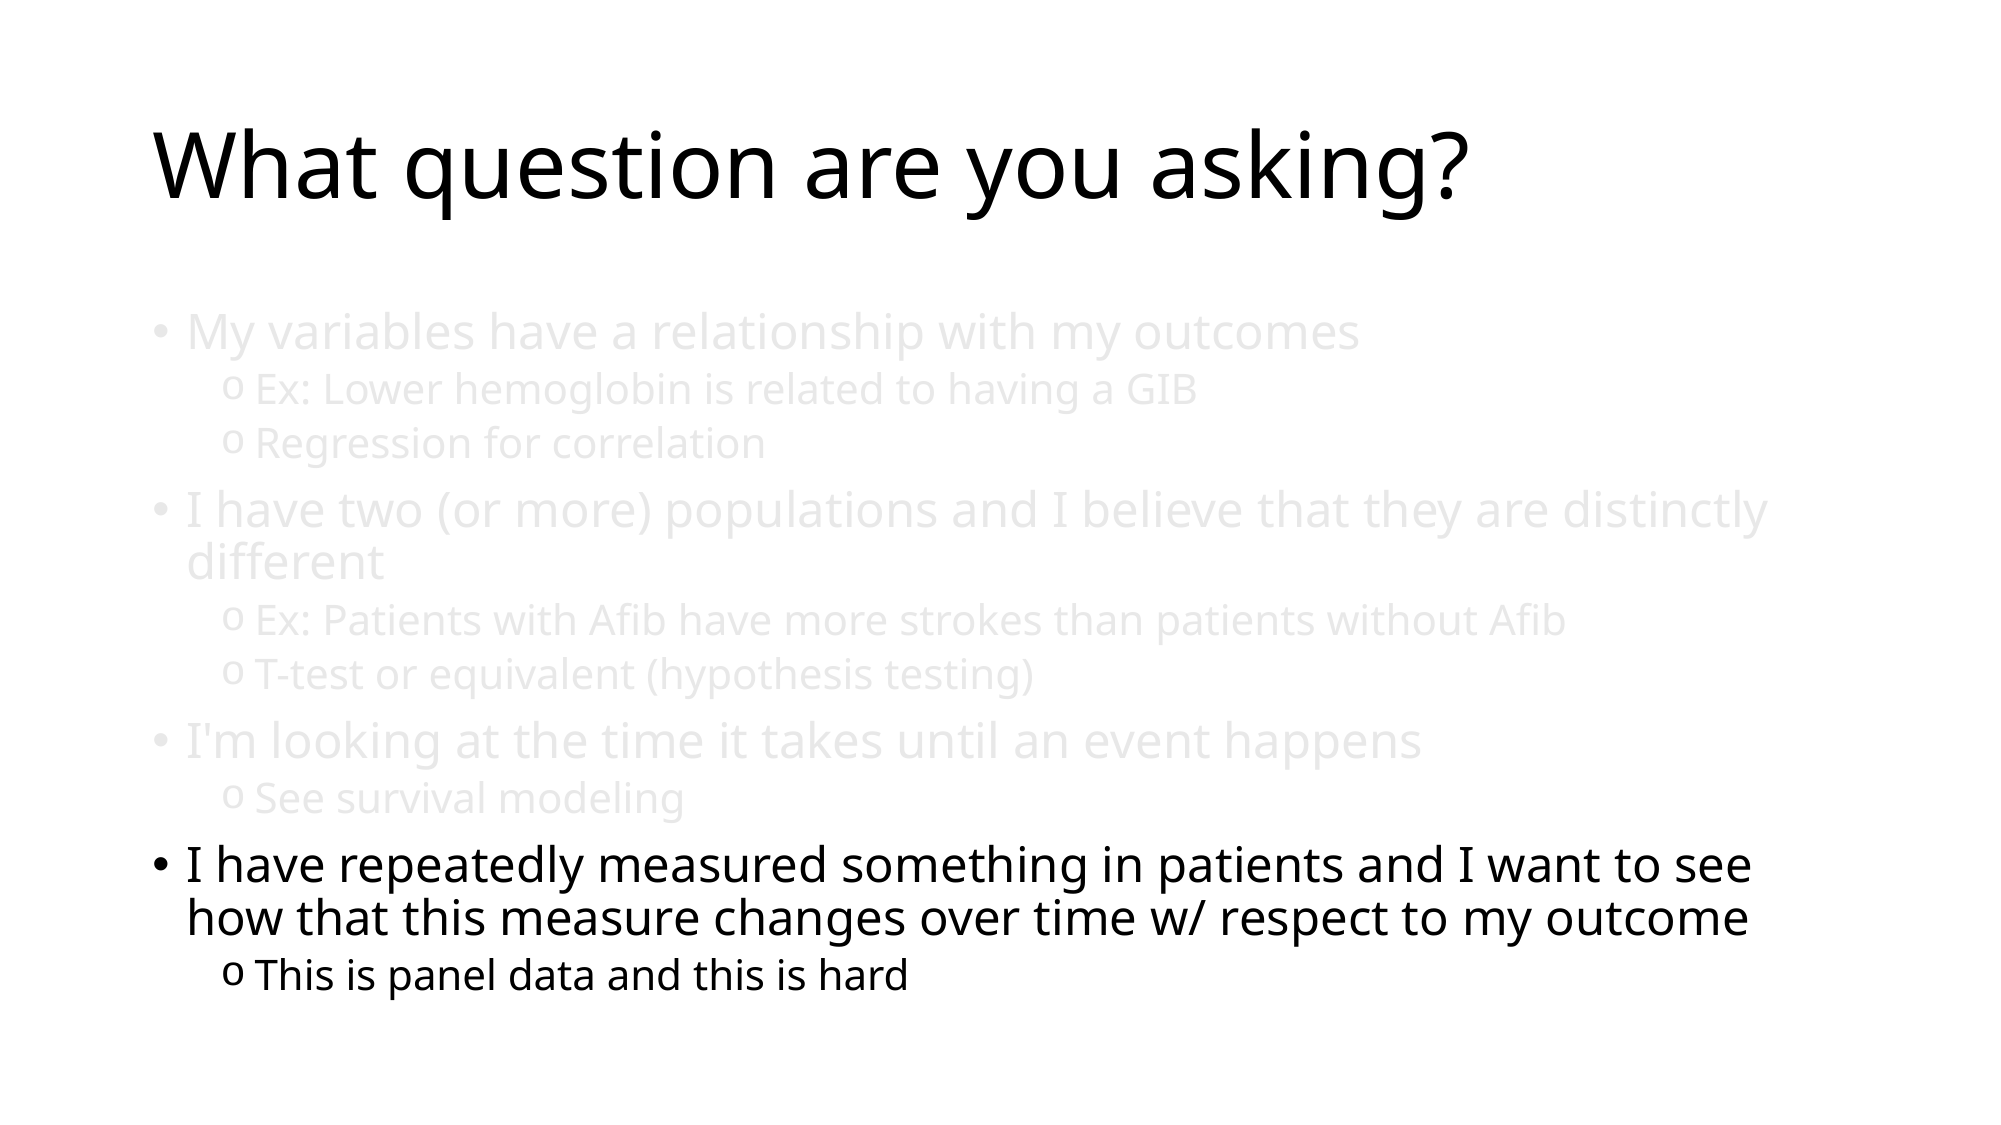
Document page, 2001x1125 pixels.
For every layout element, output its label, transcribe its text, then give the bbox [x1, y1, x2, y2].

list My variables have a relationship with my outcomes Ex: Lower hemoglobin is related to having a GIB Regression for correlation I have two (or more) populations and I believe that they are distinctly different Ex: Patients with Afib have more strokes than patients without Afib T-test or equivalent (hypothesis testing) I'm looking at the time it takes until an event happens See survival modeling I have repeatedly measured something in patients and I want to see how that this measure changes over time w/ respect to my outcome This is panel data and this is hard [137, 299, 1863, 1014]
title What question are you asking? [137, 59, 1863, 278]
